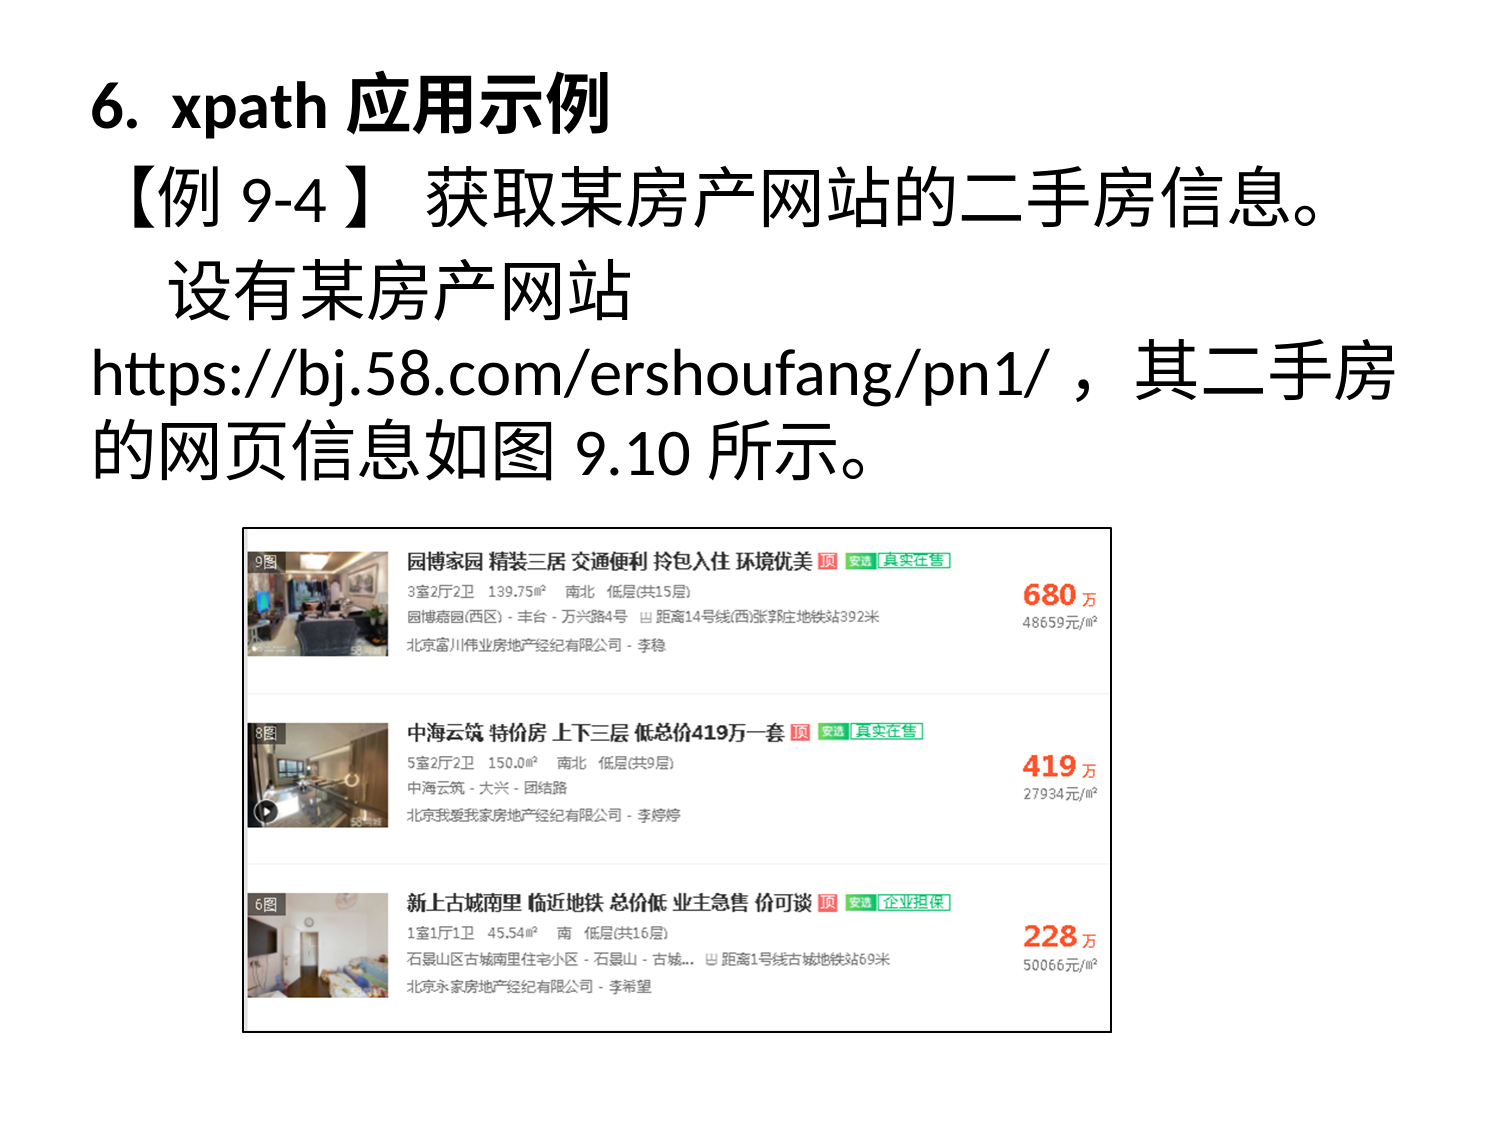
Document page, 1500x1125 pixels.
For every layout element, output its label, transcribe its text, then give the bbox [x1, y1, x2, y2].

list 6. xpath应用示例 【例9-4】 获取某房产网站的二手房信息。 设有某房产网站 https://bj.58.com/ershoufang/pn1/，其二手房的网页信息如图9.10所示。 [75, 54, 1425, 1005]
picture [241, 526, 1112, 1034]
